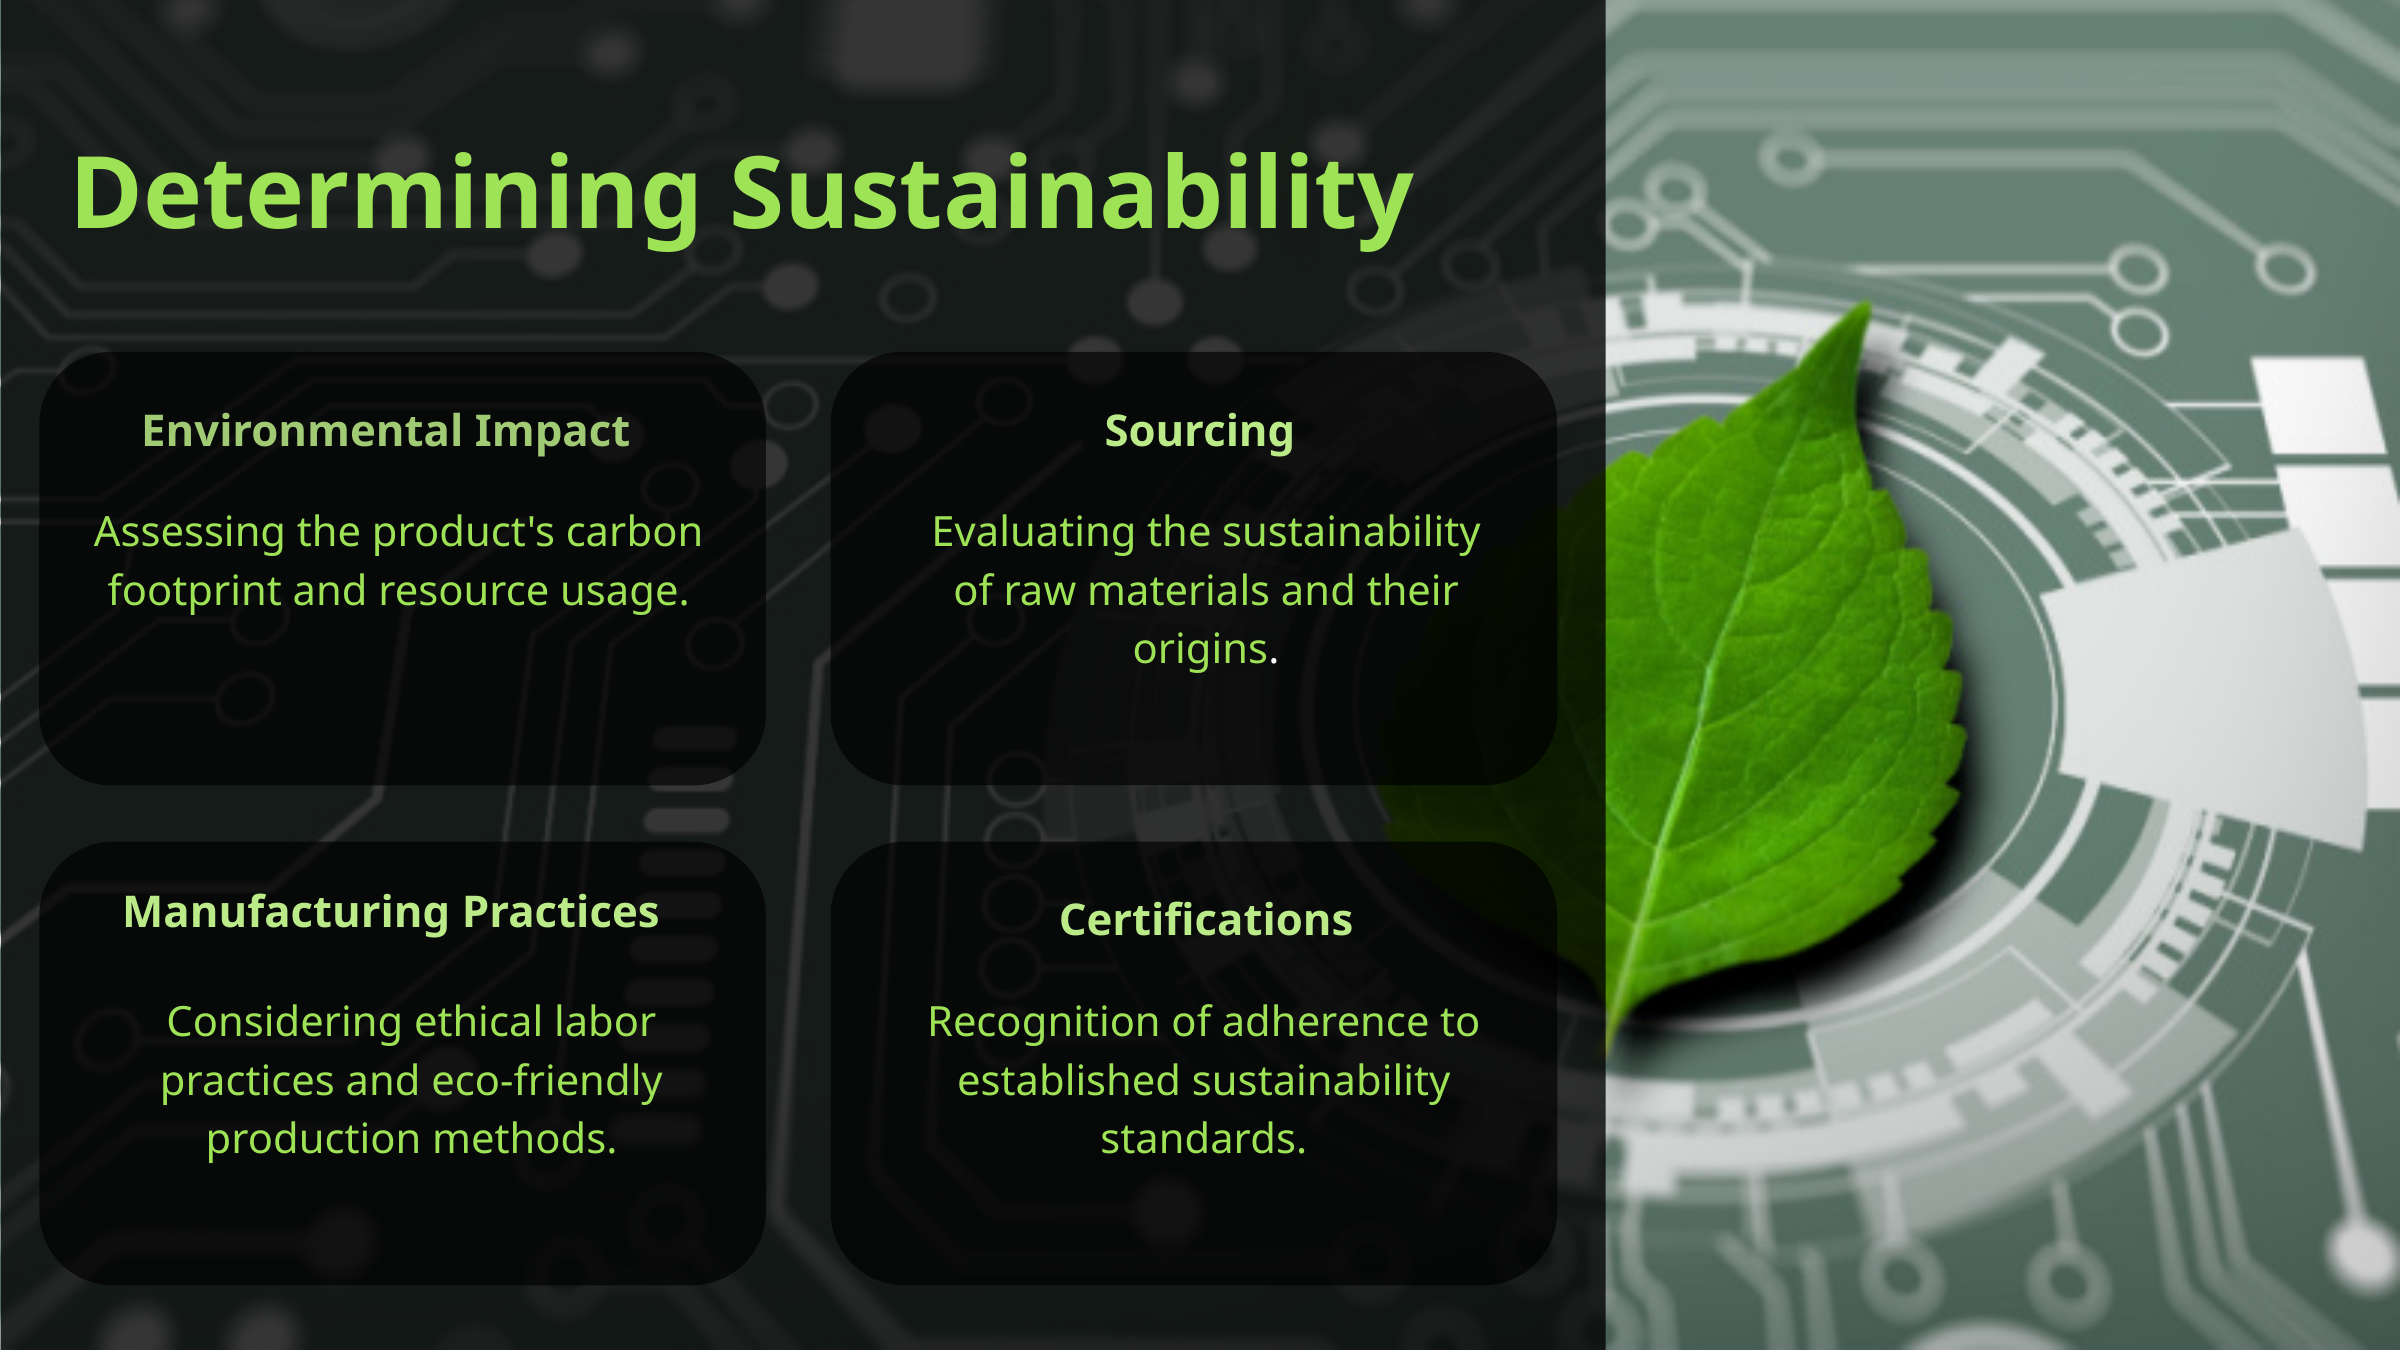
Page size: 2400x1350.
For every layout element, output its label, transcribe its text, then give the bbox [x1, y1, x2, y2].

text_box [829, 350, 1559, 787]
text_box Determining Sustainability [54, 127, 1555, 256]
text_box Assessing the product's carbon footprint and resource usage. [74, 489, 723, 621]
text_box [38, 350, 767, 787]
text_box Manufacturing Practices [64, 872, 718, 944]
text_box [829, 840, 1559, 1287]
text_box [38, 840, 767, 1287]
text_box Certifications [901, 879, 1511, 952]
text_box Sourcing [891, 390, 1509, 463]
text_box Considering ethical labor practices and eco-friendly production methods. [105, 979, 718, 1169]
text_box [0, 0, 1607, 1350]
text_box Recognition of adherence to established sustainability standards. [900, 979, 1508, 1169]
text_box Evaluating the sustainability of raw materials and their origins. [901, 489, 1511, 680]
picture [1607, 0, 2400, 1350]
text_box Environmental Impact [118, 390, 654, 463]
